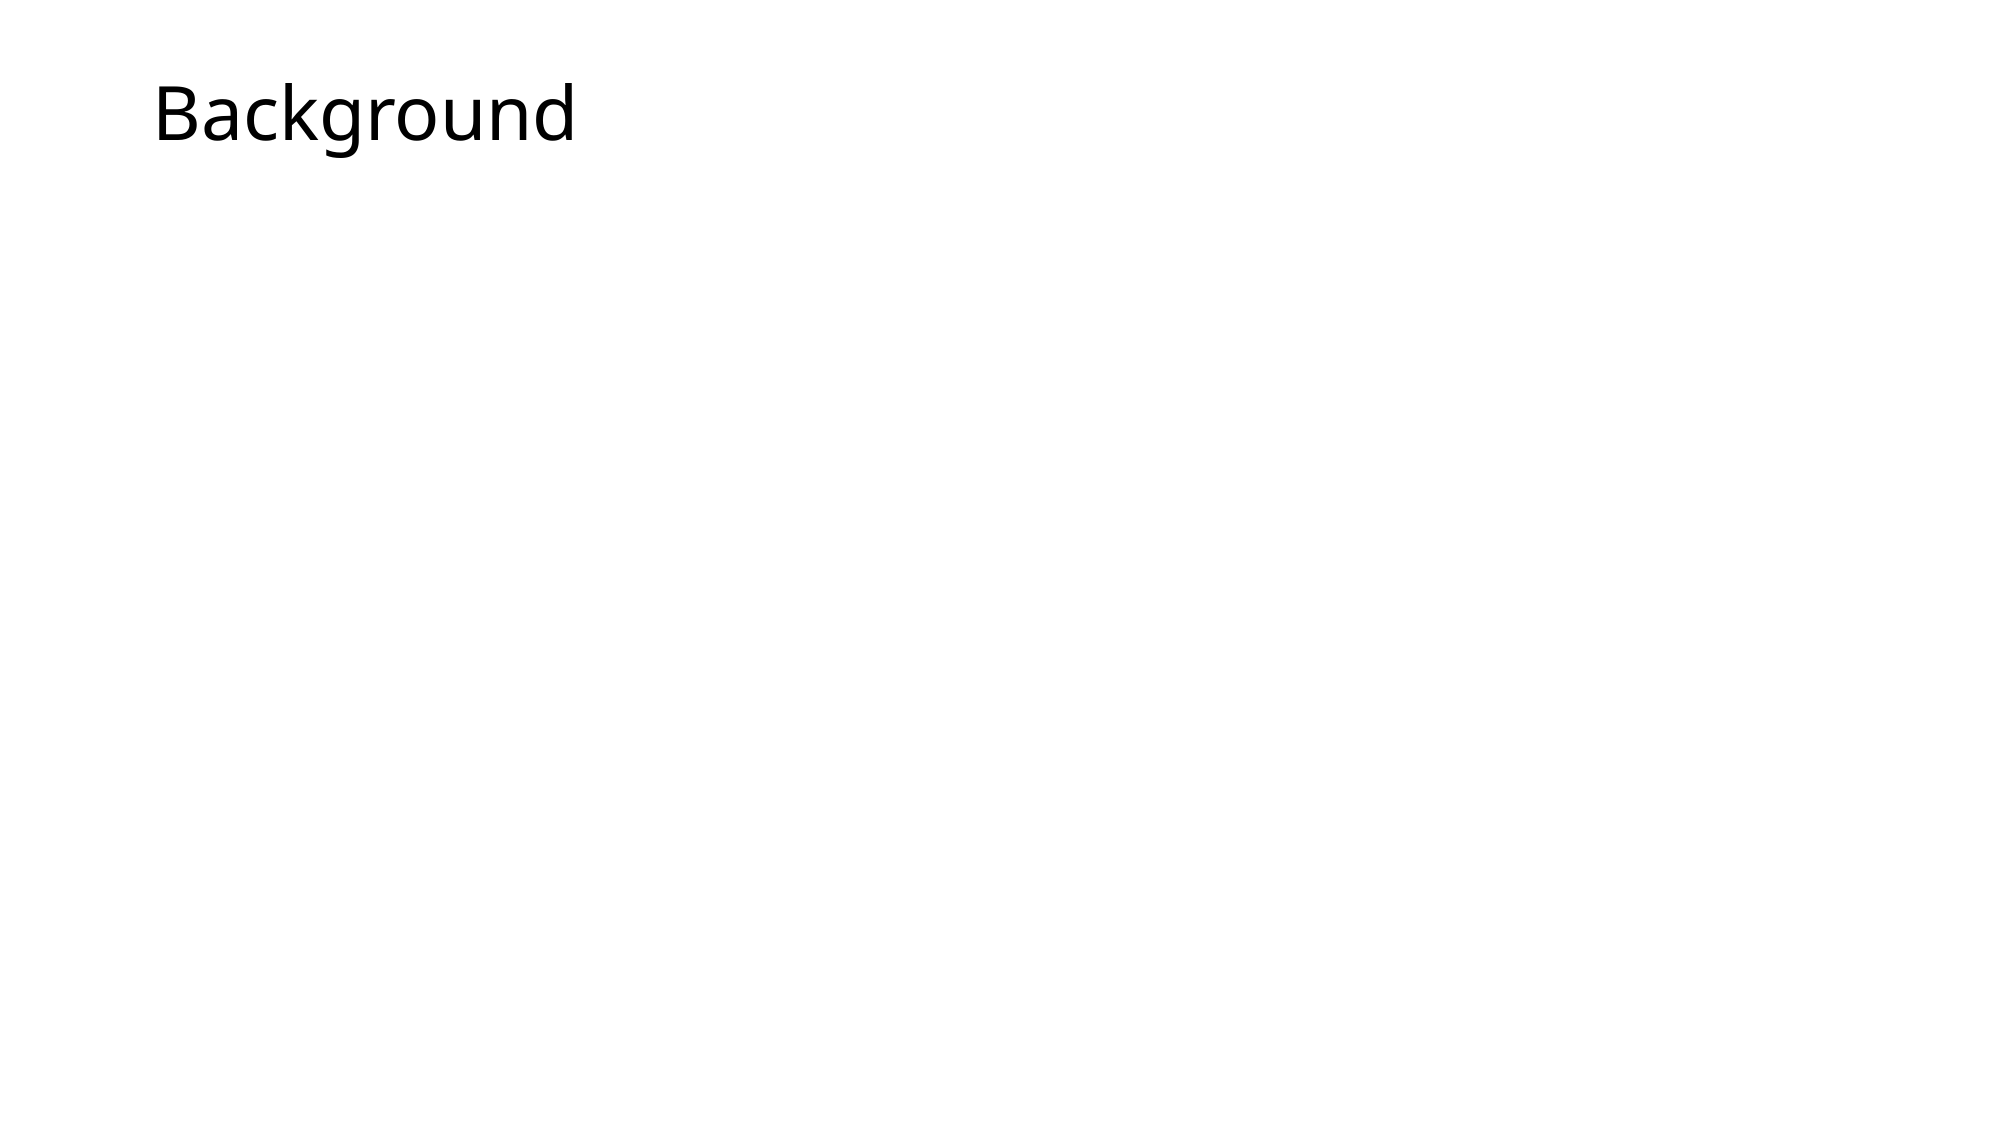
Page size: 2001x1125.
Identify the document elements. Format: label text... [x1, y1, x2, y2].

title Background [137, 59, 1863, 172]
